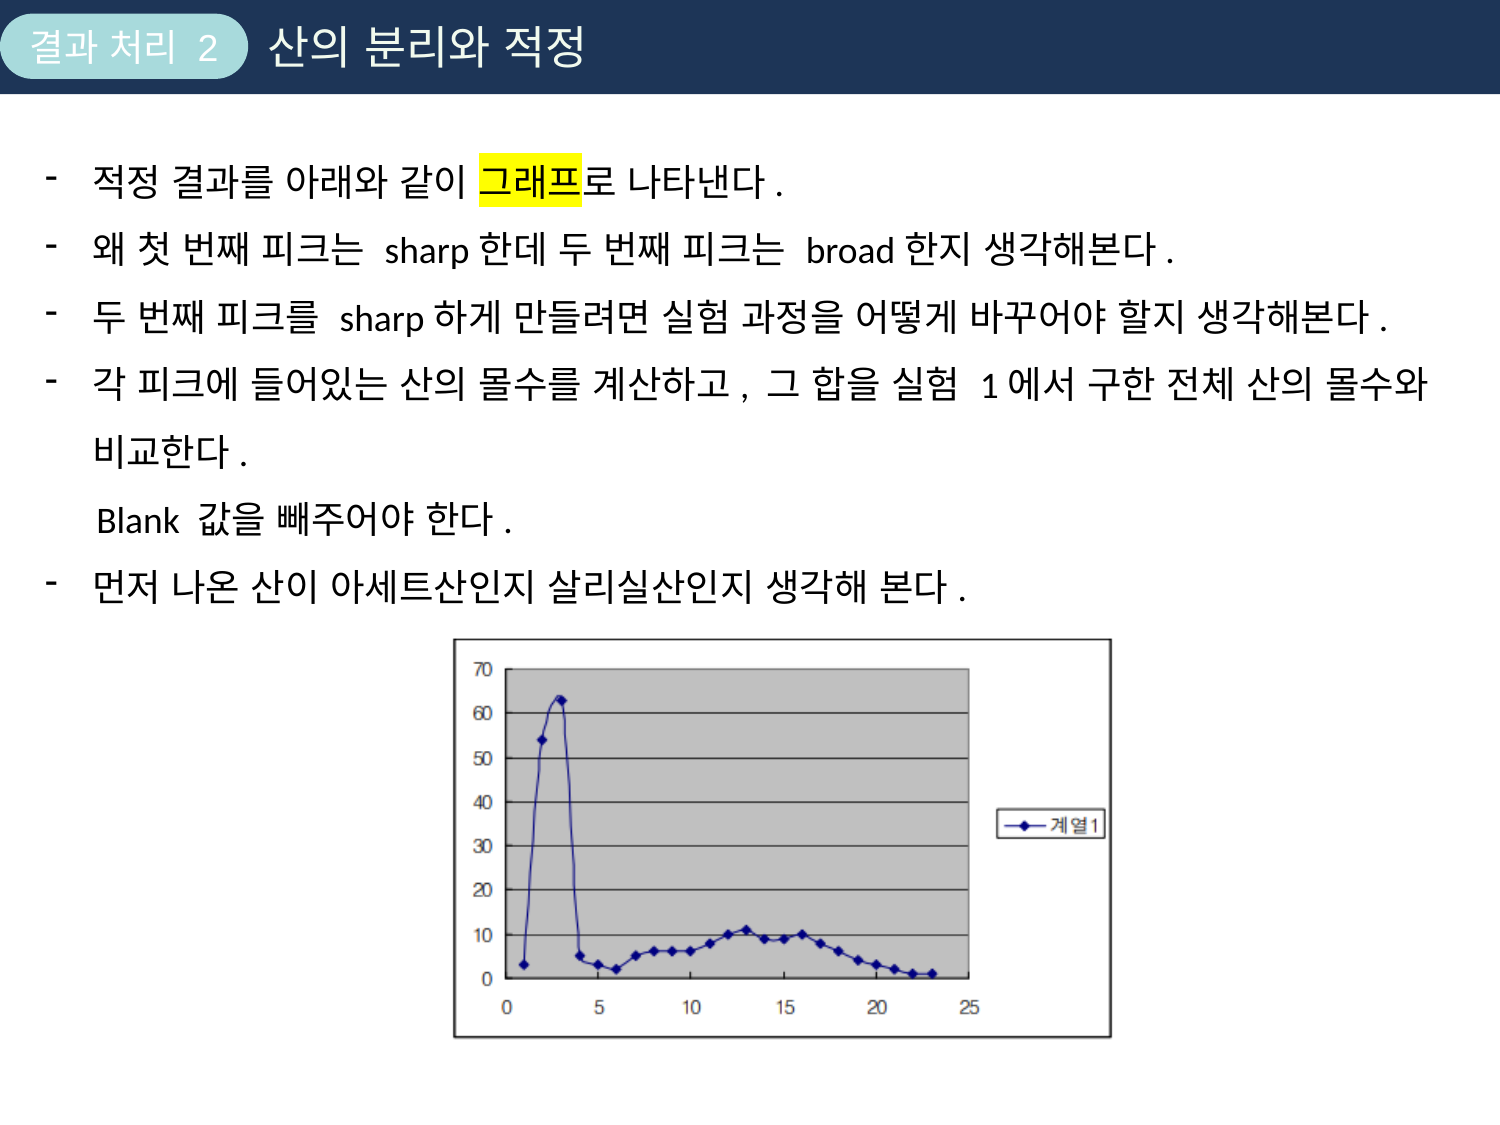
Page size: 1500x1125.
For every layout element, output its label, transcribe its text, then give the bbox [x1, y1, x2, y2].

picture [419, 628, 1156, 1066]
text_box 결과 처리 2 [0, 12, 250, 80]
text_box [0, 0, 1500, 95]
text_box 산의 분리와 적정 [253, 10, 603, 81]
text_box 적정 결과를 아래와 같이 그래프로 나타낸다. 왜 첫 번째 피크는 sharp한데 두 번째 피크는 broad한지 생각해본다. 두 번째 피크를 sharp하게 만들려면 실험 과정을 어떻게 바꾸어야 할지 생각해본다. 각 피크에 들어있는 산의 몰수를 계산하고, 그 합을 실험 1에서 구한 전체 산의 몰수와 비교한다. Blank 값을 빼주어야 한다. 먼저 나온 산이 아세트산인지 살리실산인지 생각해 본다. [30, 128, 1470, 616]
